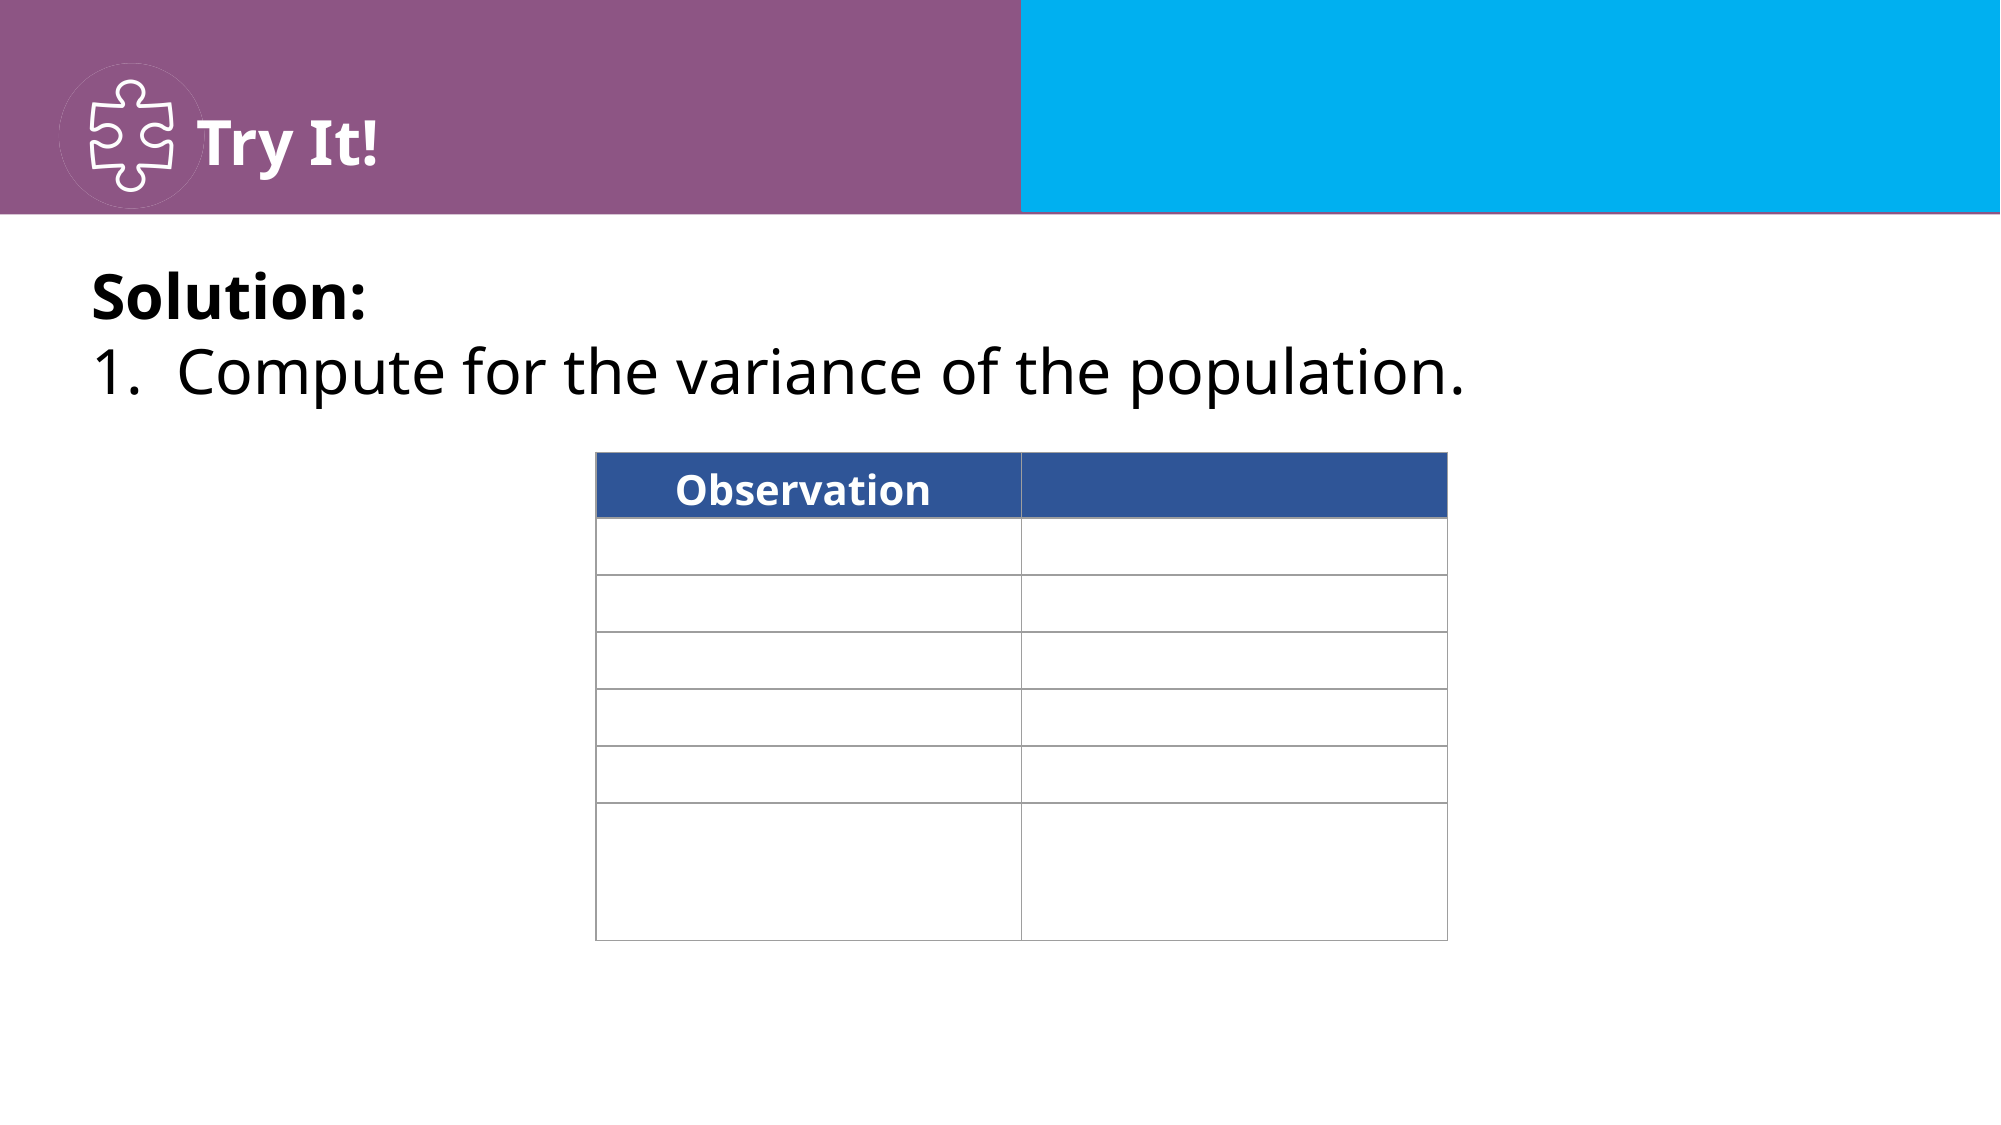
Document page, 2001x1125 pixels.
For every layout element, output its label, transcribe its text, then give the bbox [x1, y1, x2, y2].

text_box [1021, 0, 2000, 212]
text_box Solution: 1. Compute for the variance of the population. [76, 242, 1968, 430]
picture [50, 57, 211, 215]
